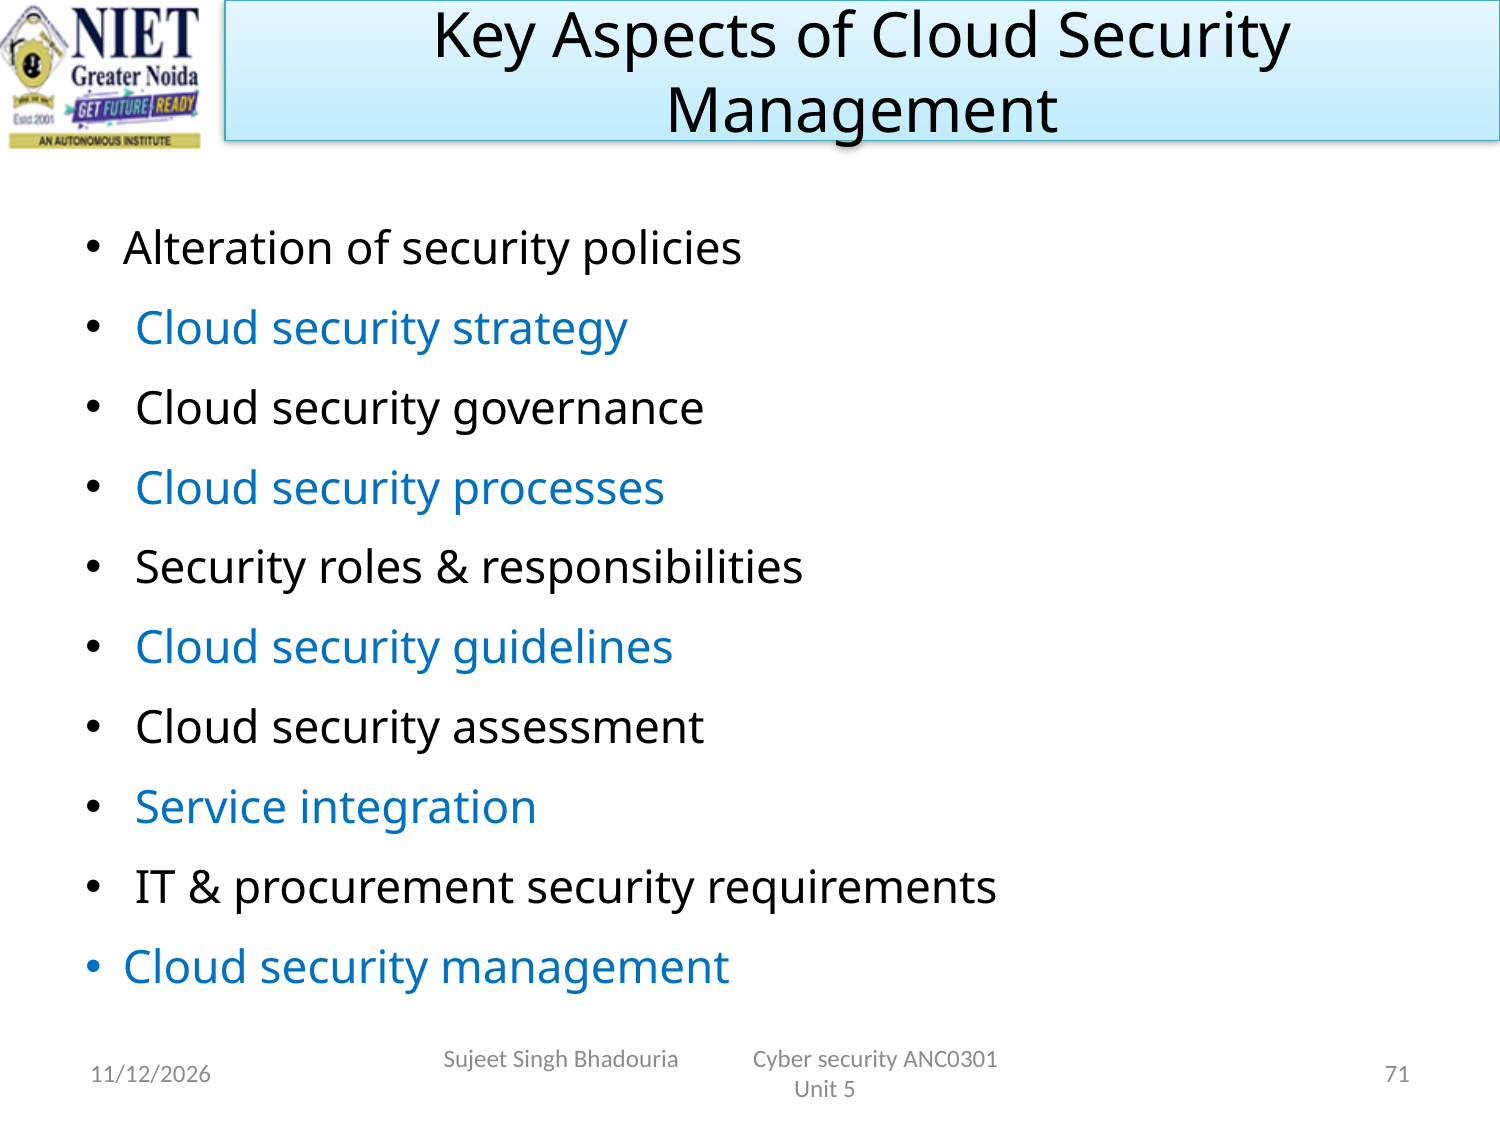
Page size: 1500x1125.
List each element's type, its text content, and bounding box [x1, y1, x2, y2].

list Alteration of security policies Cloud security strategy Cloud security governance Cloud security processes Security roles & responsibilities Cloud security guidelines Cloud security assessment Service integration IT & procurement security requirements Cloud security management [70, 210, 1461, 1043]
footer Sujeet Singh Bhadouria Cyber security ANC0301 Unit 5 [412, 1043, 1074, 1103]
picture [0, 0, 207, 154]
slide_number 71 [1074, 1043, 1425, 1103]
text_box Key Aspects of Cloud Security Management [224, 0, 1500, 141]
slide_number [75, 1043, 412, 1103]
